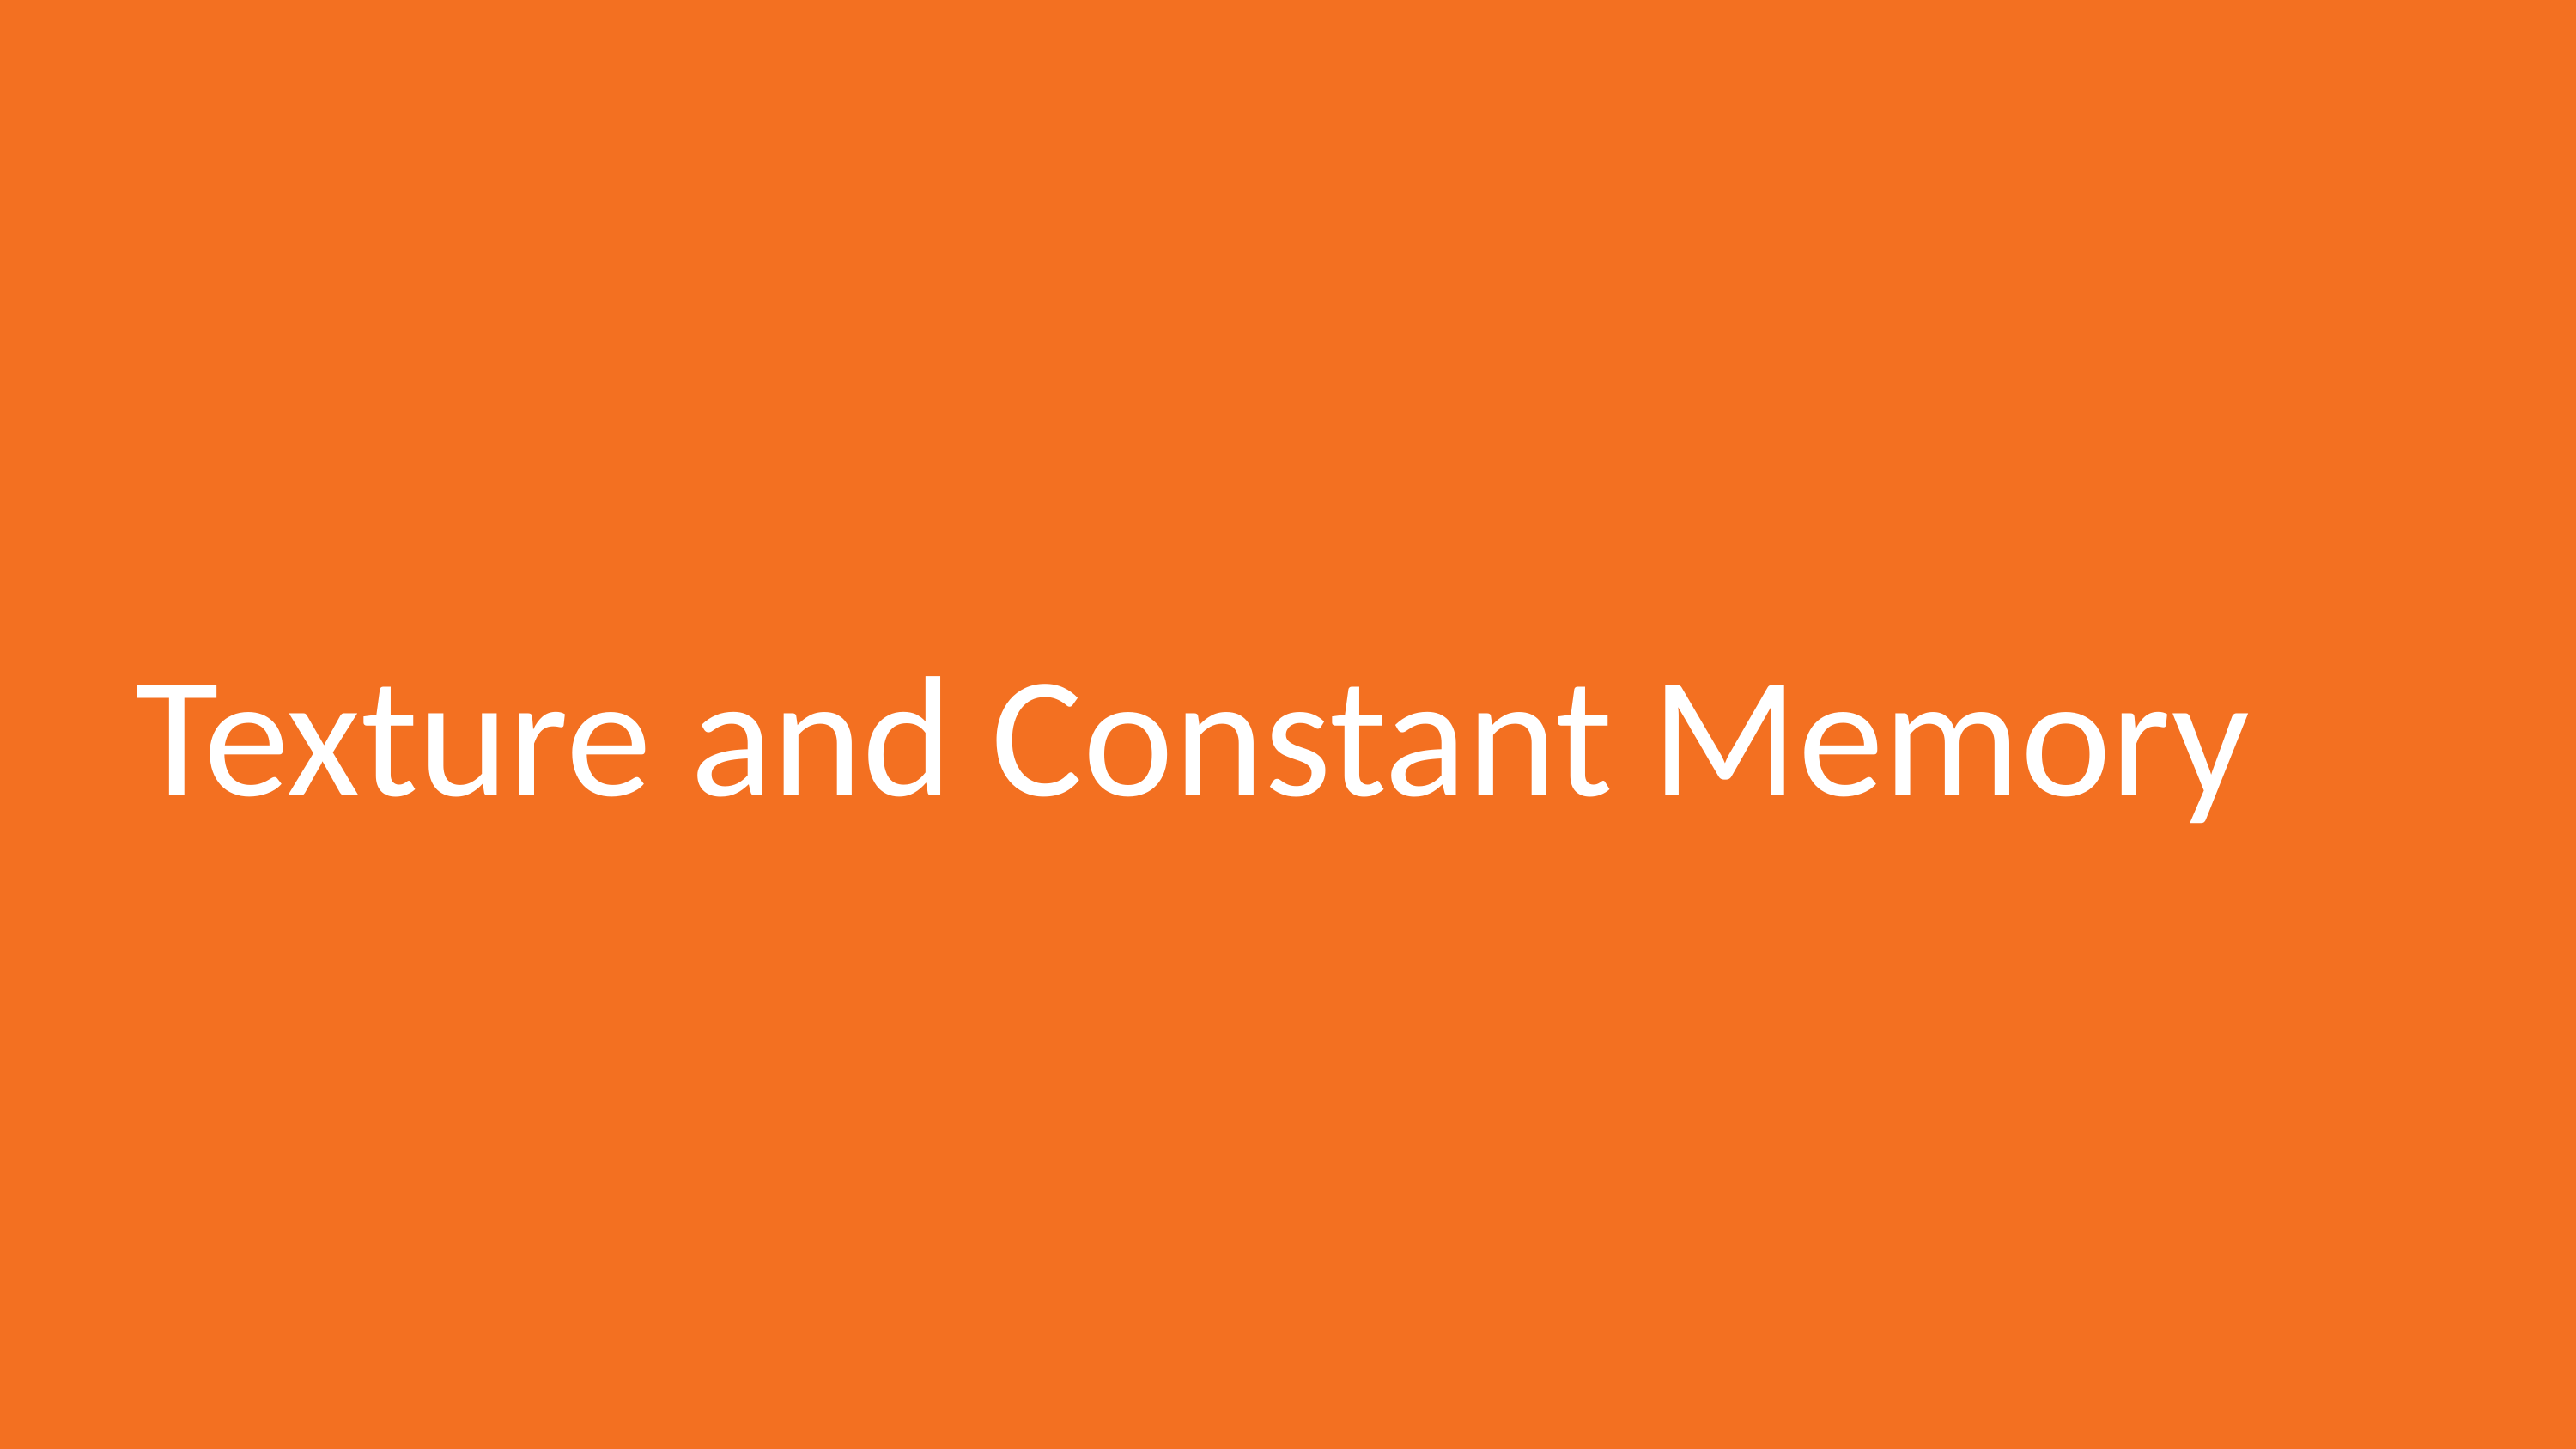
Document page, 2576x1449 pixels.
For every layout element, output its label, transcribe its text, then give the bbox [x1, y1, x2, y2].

title Texture and Constant Memory [109, 593, 2462, 856]
